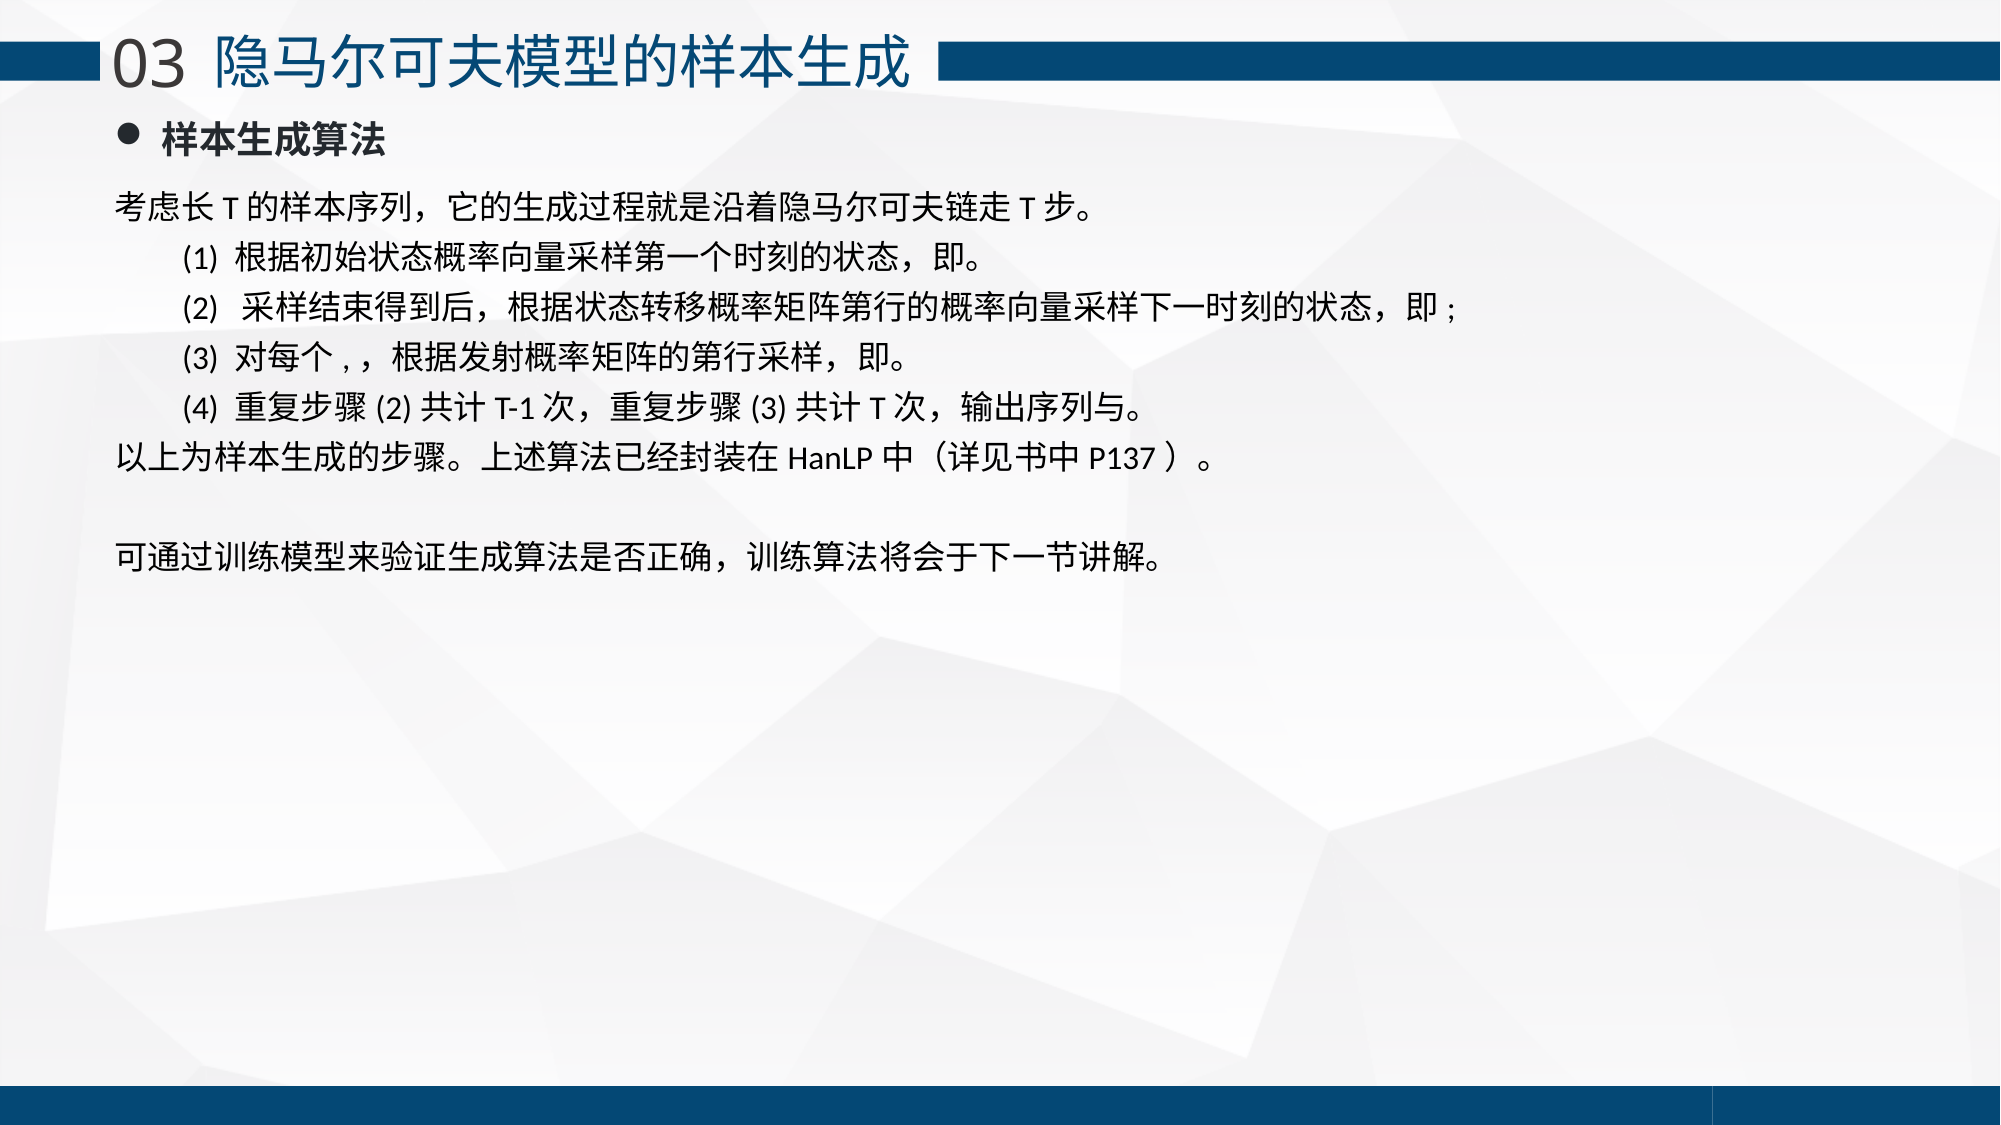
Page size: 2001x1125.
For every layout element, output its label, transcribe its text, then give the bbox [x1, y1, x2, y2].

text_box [90, 13, 968, 110]
text_box [968, 41, 2000, 82]
text_box [0, 41, 90, 82]
text_box 样本生成算法 [99, 110, 760, 169]
text_box [1713, 1085, 2000, 1125]
picture [0, 0, 2001, 1125]
text_box [0, 1085, 1713, 1125]
